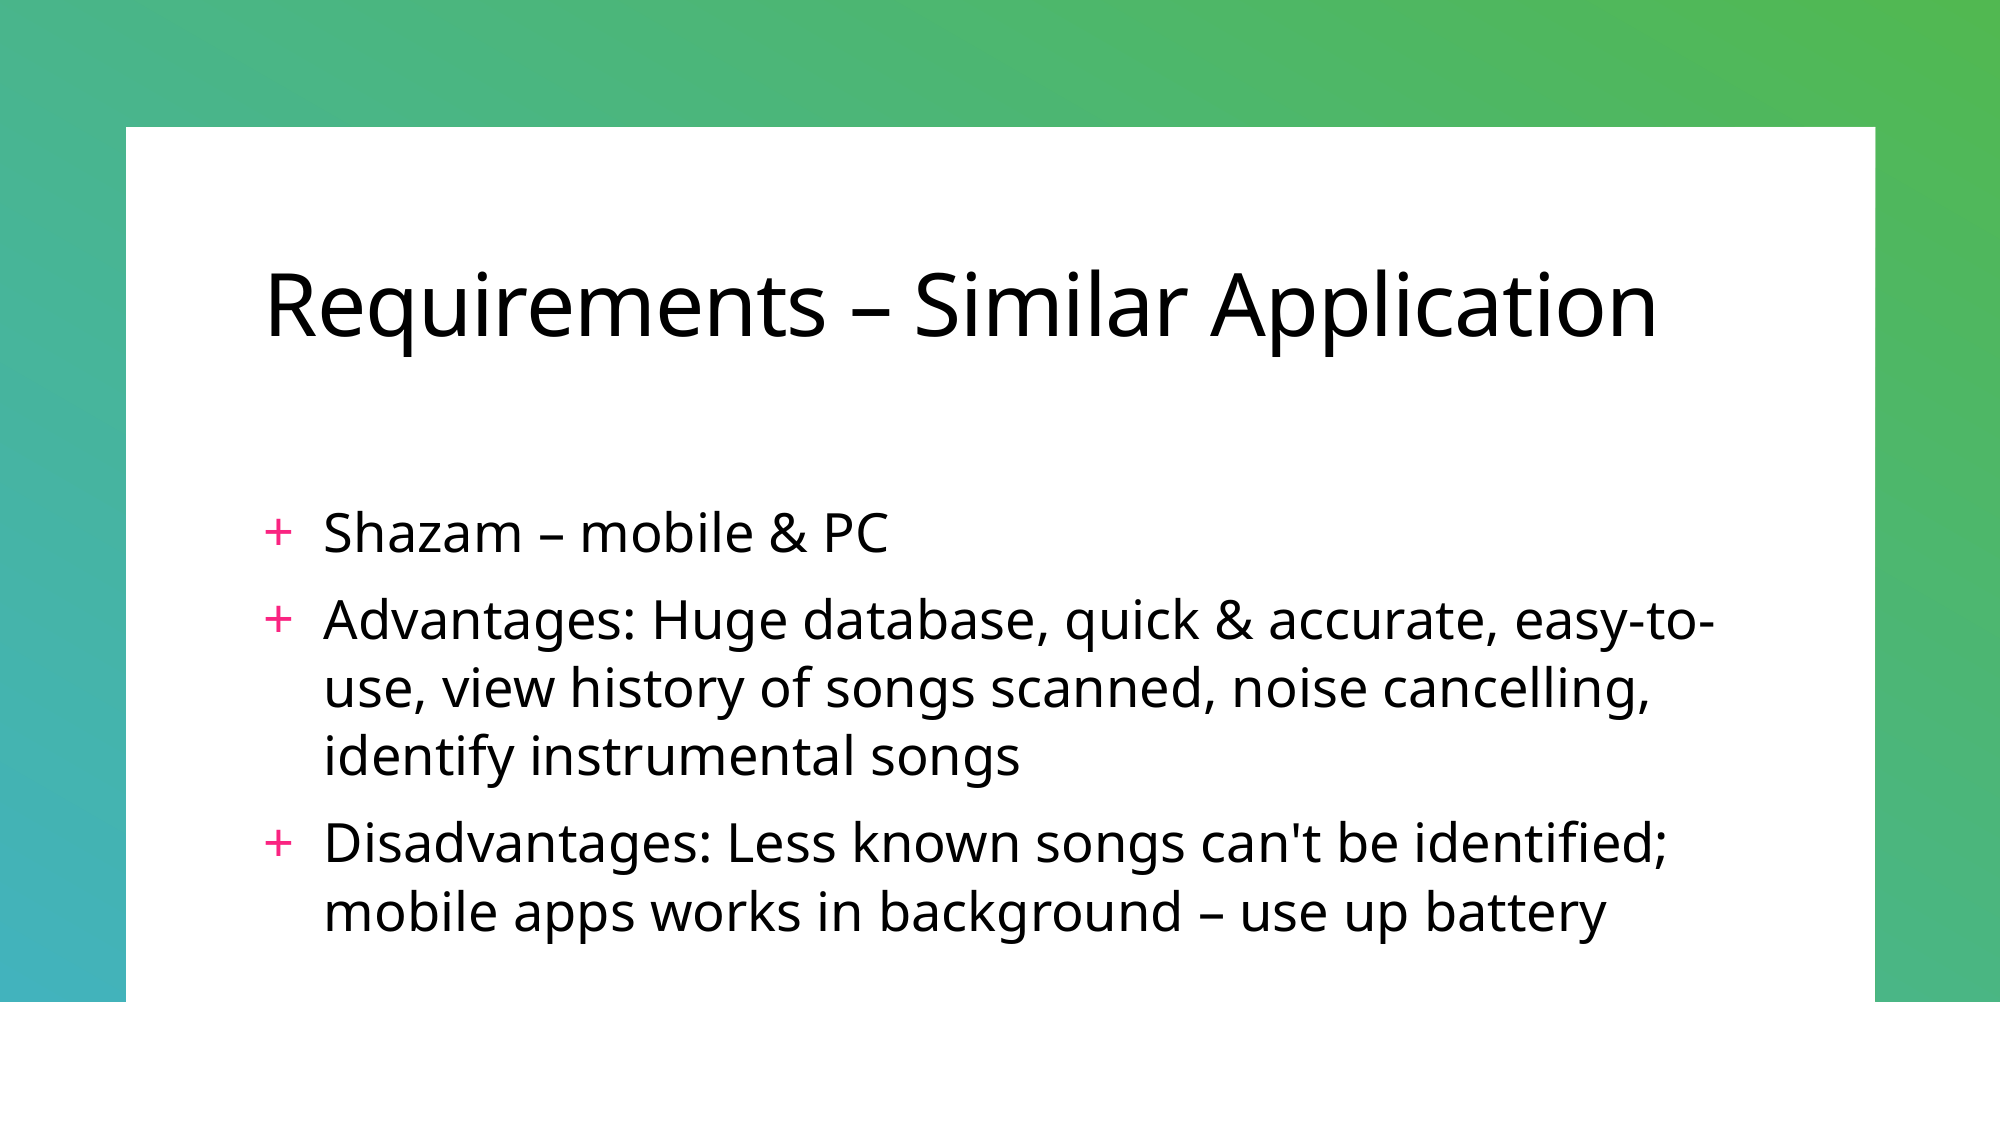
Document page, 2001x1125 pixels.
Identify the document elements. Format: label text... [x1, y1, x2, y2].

list Shazam – mobile & PC Advantages: Huge database, quick & accurate, easy-to-use, view history of songs scanned, noise cancelling, identify instrumental songs Disadvantages: Less known songs can't be identified; mobile apps works in background – use up battery [248, 487, 1749, 1001]
title Requirements – Similar Application [248, 248, 1749, 470]
